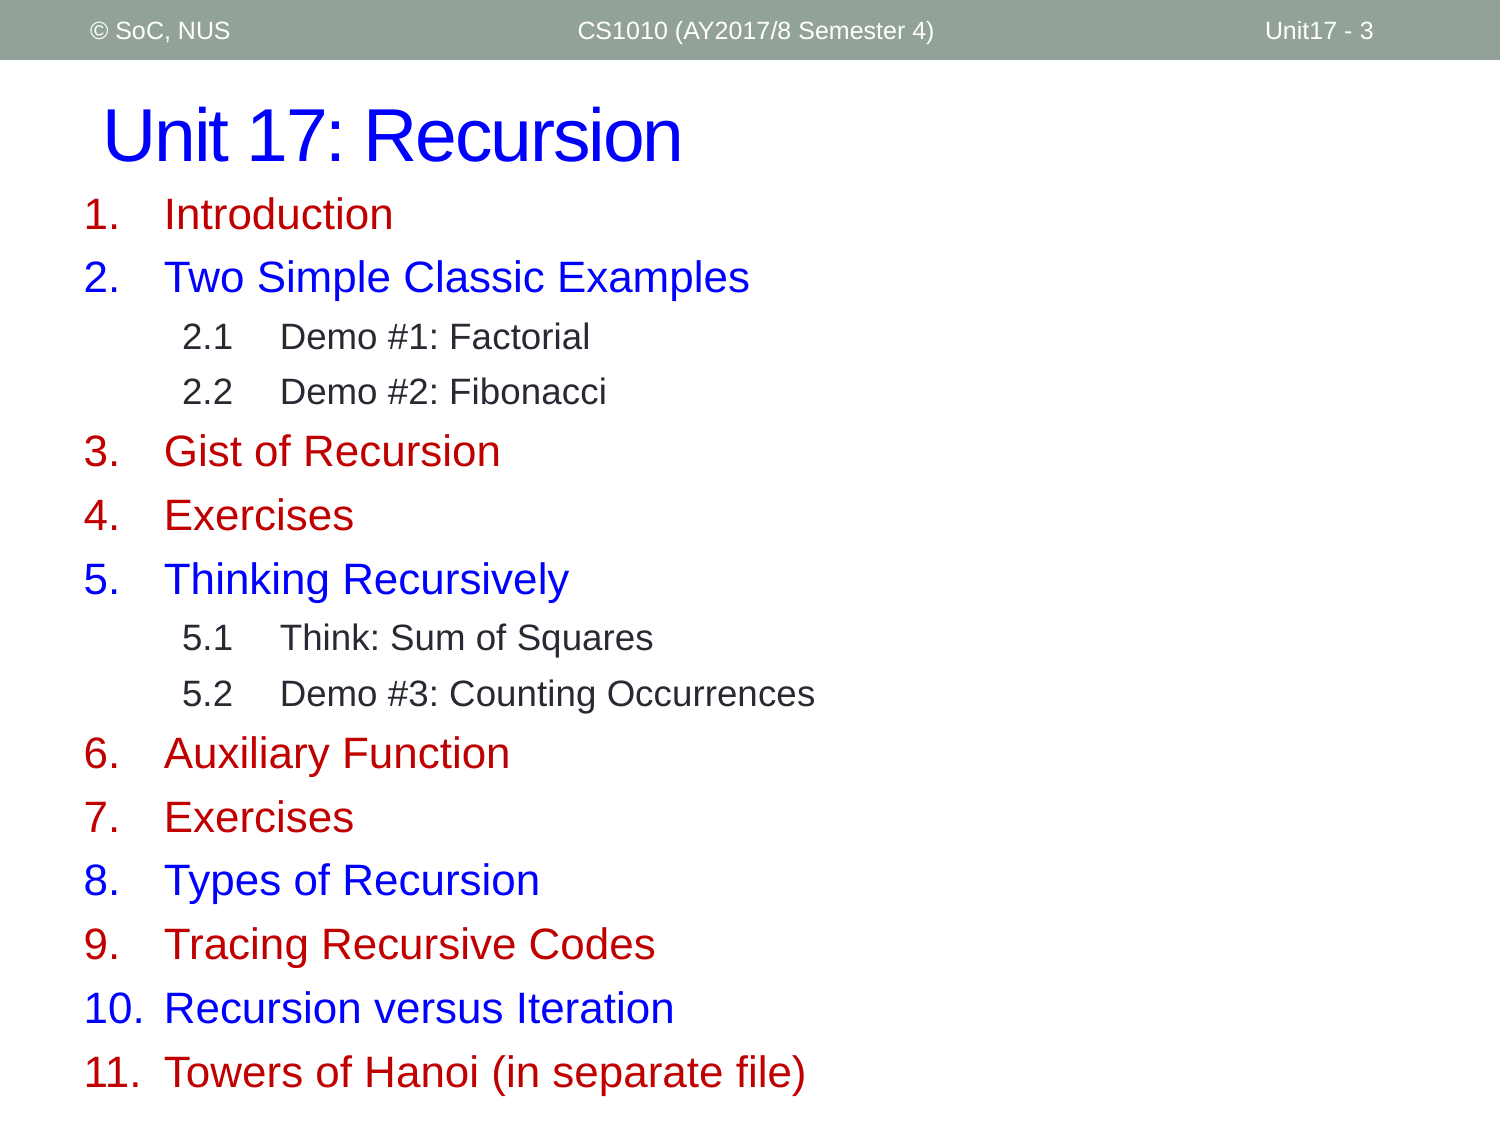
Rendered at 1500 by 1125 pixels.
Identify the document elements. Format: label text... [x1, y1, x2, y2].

slide_number © SoC, NUS [75, 3, 550, 57]
list Introduction Two Simple Classic Examples 2.1 Demo #1: Factorial 2.2 Demo #2: Fibonacci Gist of Recursion Exercises Thinking Recursively 5.1 Think: Sum of Squares 5.2 Demo #3: Counting Occurrences Auxiliary Function Exercises Types of Recursion Tracing Recursive Codes Recursion versus Iteration Towers of Hanoi (in separate file) [68, 177, 1450, 1110]
footer CS1010 (AY2017/8 Semester 4) [562, 3, 1238, 57]
slide_number Unit17 - 3 [1250, 3, 1425, 57]
title Unit 17: Recursion [87, 62, 1463, 200]
